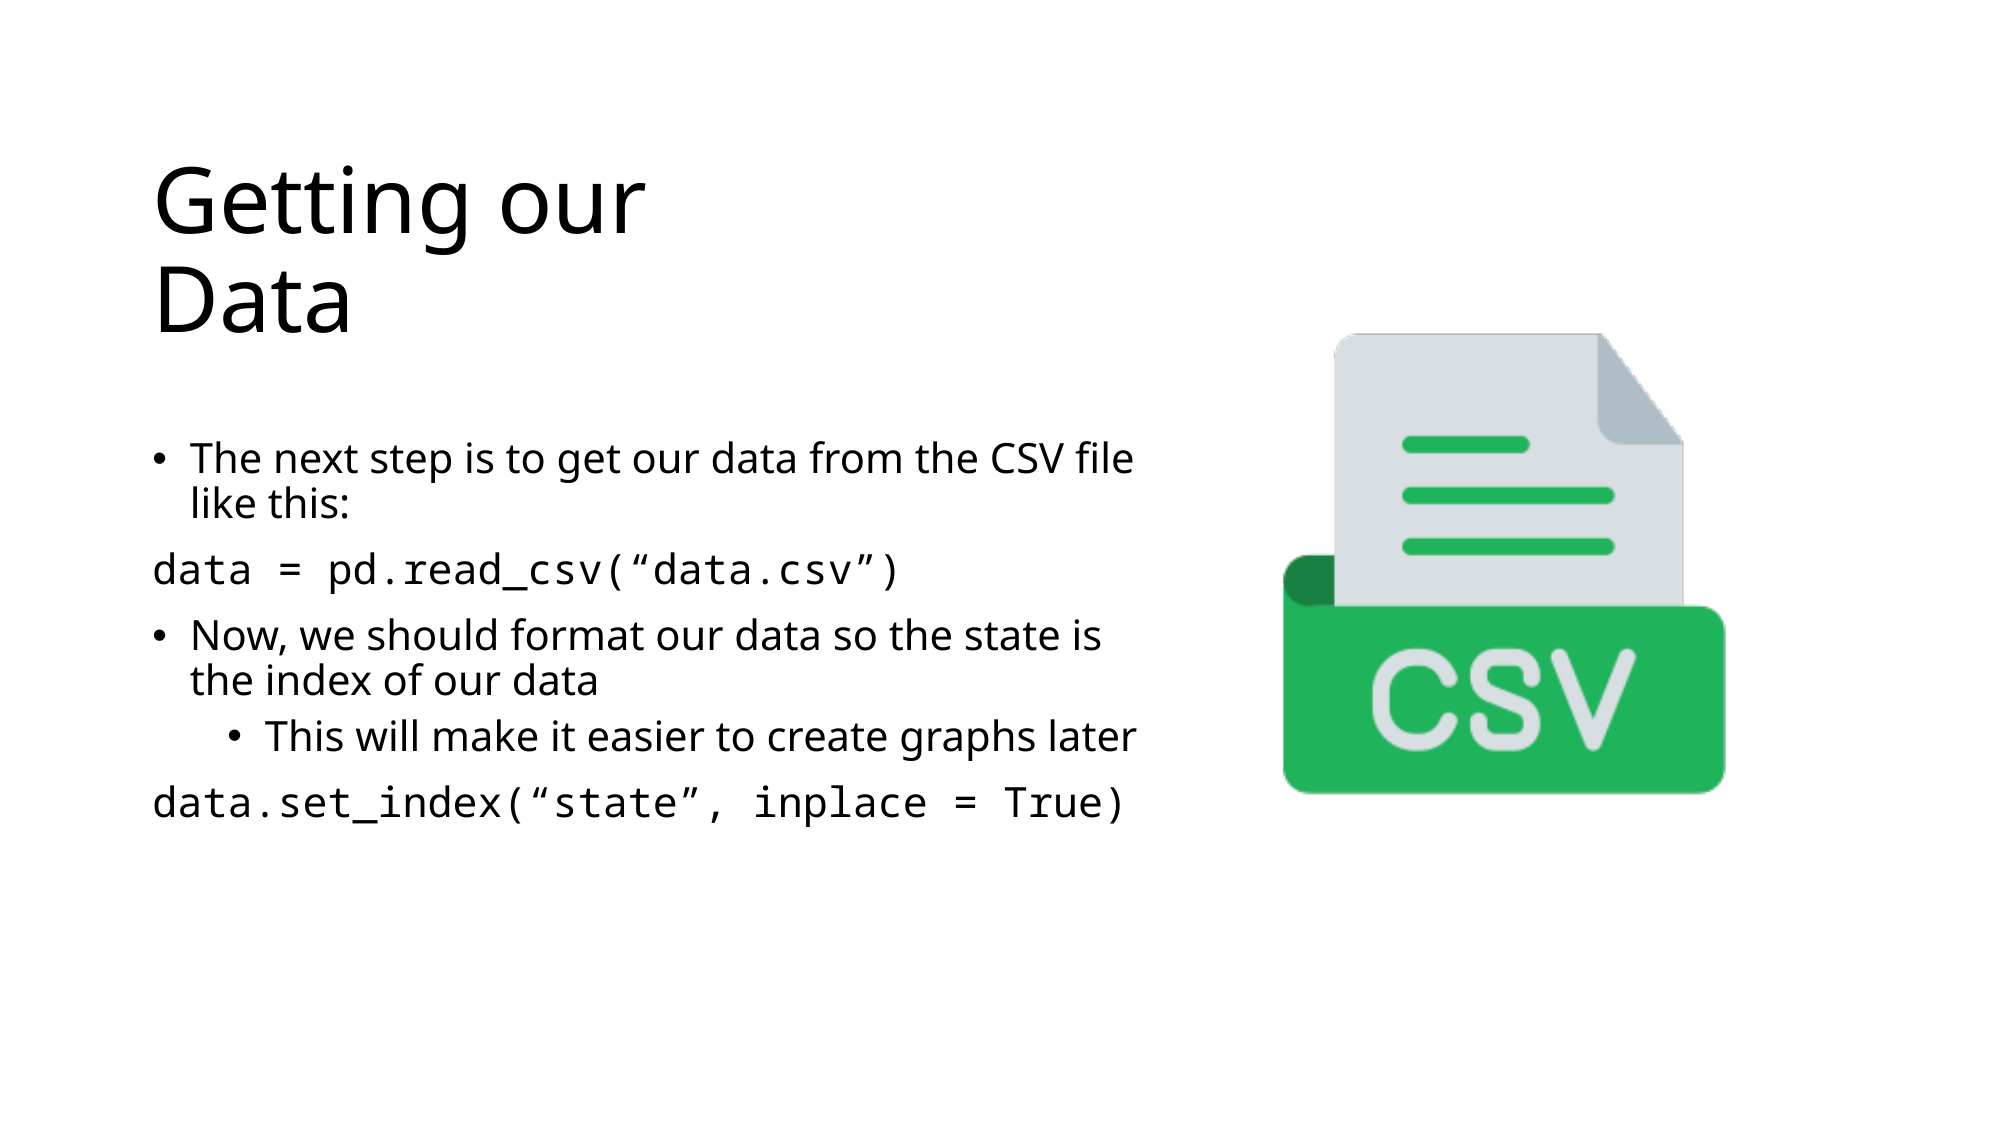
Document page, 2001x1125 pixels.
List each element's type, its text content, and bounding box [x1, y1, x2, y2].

list The next step is to get our data from the CSV file like this: data = pd.read_csv(“data.csv”) Now, we should format our data so the state is the index of our data This will make it easier to create graphs later data.set_index(“state”, inplace = True) [137, 430, 1182, 1014]
picture [1232, 292, 1778, 838]
title Getting our Data [137, 105, 776, 401]
